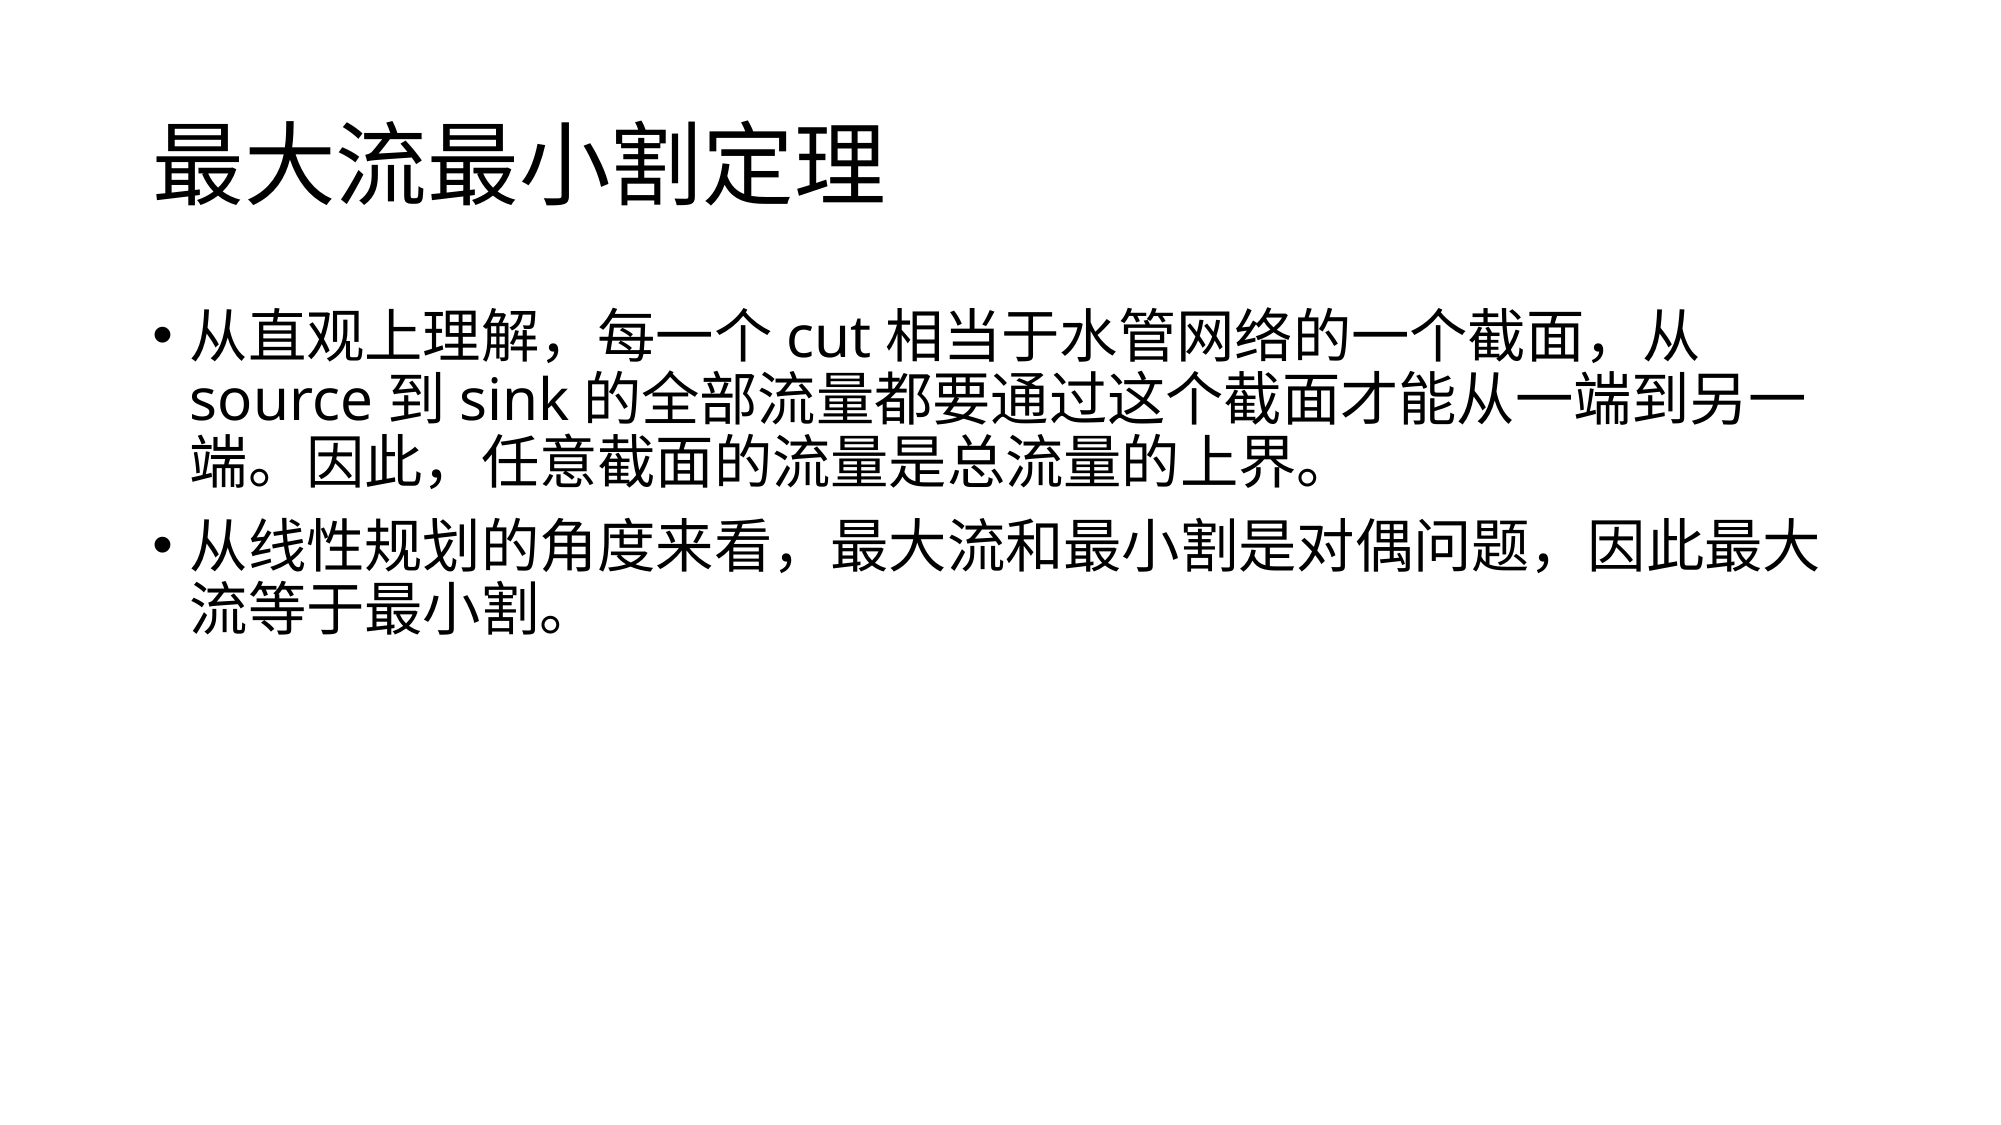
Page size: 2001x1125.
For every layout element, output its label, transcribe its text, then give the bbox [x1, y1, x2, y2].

list 从直观上理解，每一个cut相当于水管网络的一个截面，从source到sink的全部流量都要通过这个截面才能从一端到另一端。因此，任意截面的流量是总流量的上界。 从线性规划的角度来看，最大流和最小割是对偶问题，因此最大流等于最小割。 [137, 299, 1863, 1014]
title 最大流最小割定理 [137, 59, 1863, 278]
